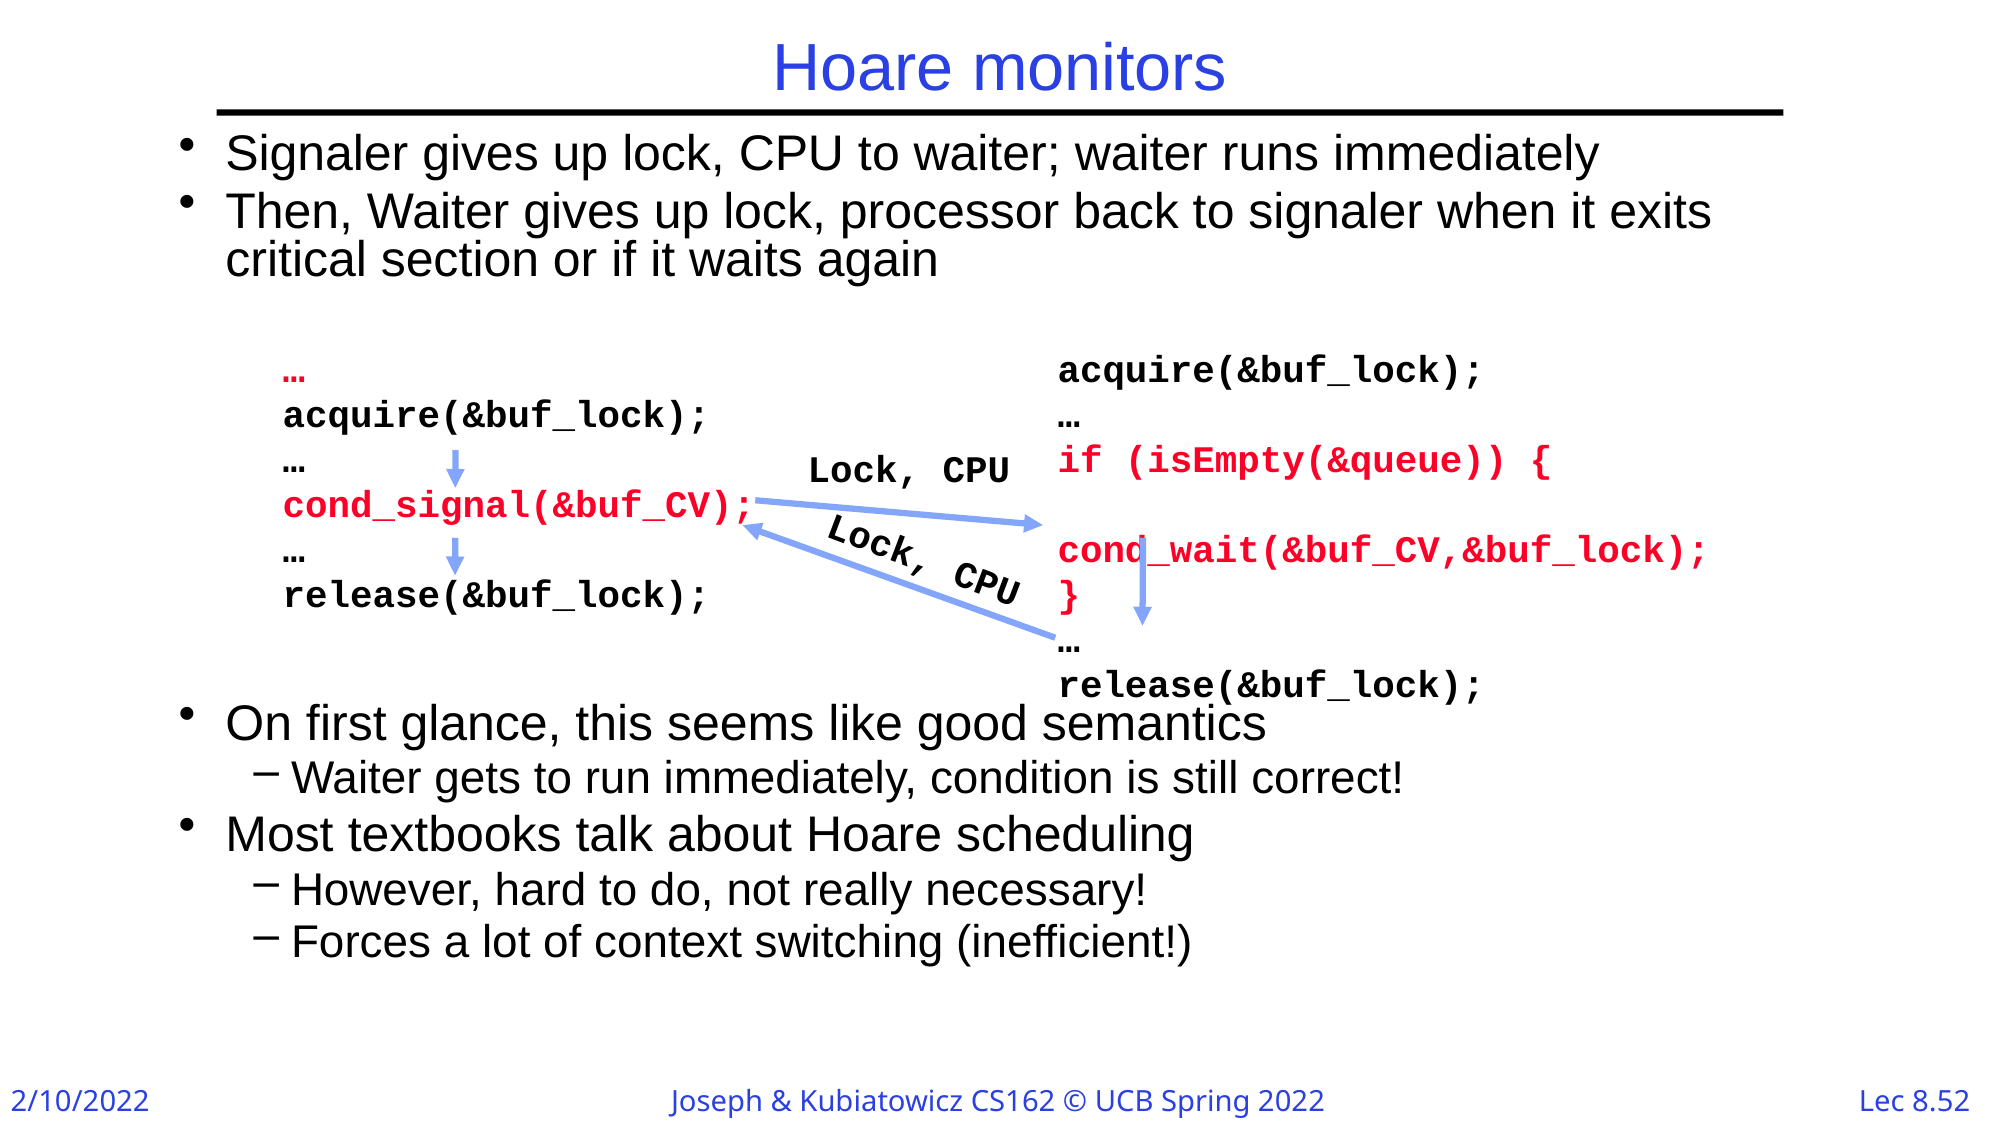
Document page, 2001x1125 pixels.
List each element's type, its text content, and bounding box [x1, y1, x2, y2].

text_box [754, 437, 1068, 505]
title Hoare monitors [216, 24, 1784, 113]
list Signaler gives up lock, CPU to waiter; waiter runs immediately Then, Waiter gives up lock, processor back to signaler when it exits critical section or if it waits again On first glance, this seems like good semantics Waiter gets to run immediately, condition is still correct! Most textbooks talk about Hoare scheduling However, hard to do, not really necessary! Forces a lot of context switching (inefficient!) [163, 125, 1789, 1063]
text_box … acquire(&buf_lock); … cond_signal(&buf_CV); … release(&buf_lock); [267, 337, 843, 623]
text_box acquire(&buf_lock); … if (isEmpty(&queue)) { cond_wait(&buf_CV,&buf_lock); } … release(&buf_lock); [1042, 337, 1768, 713]
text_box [742, 524, 1056, 638]
